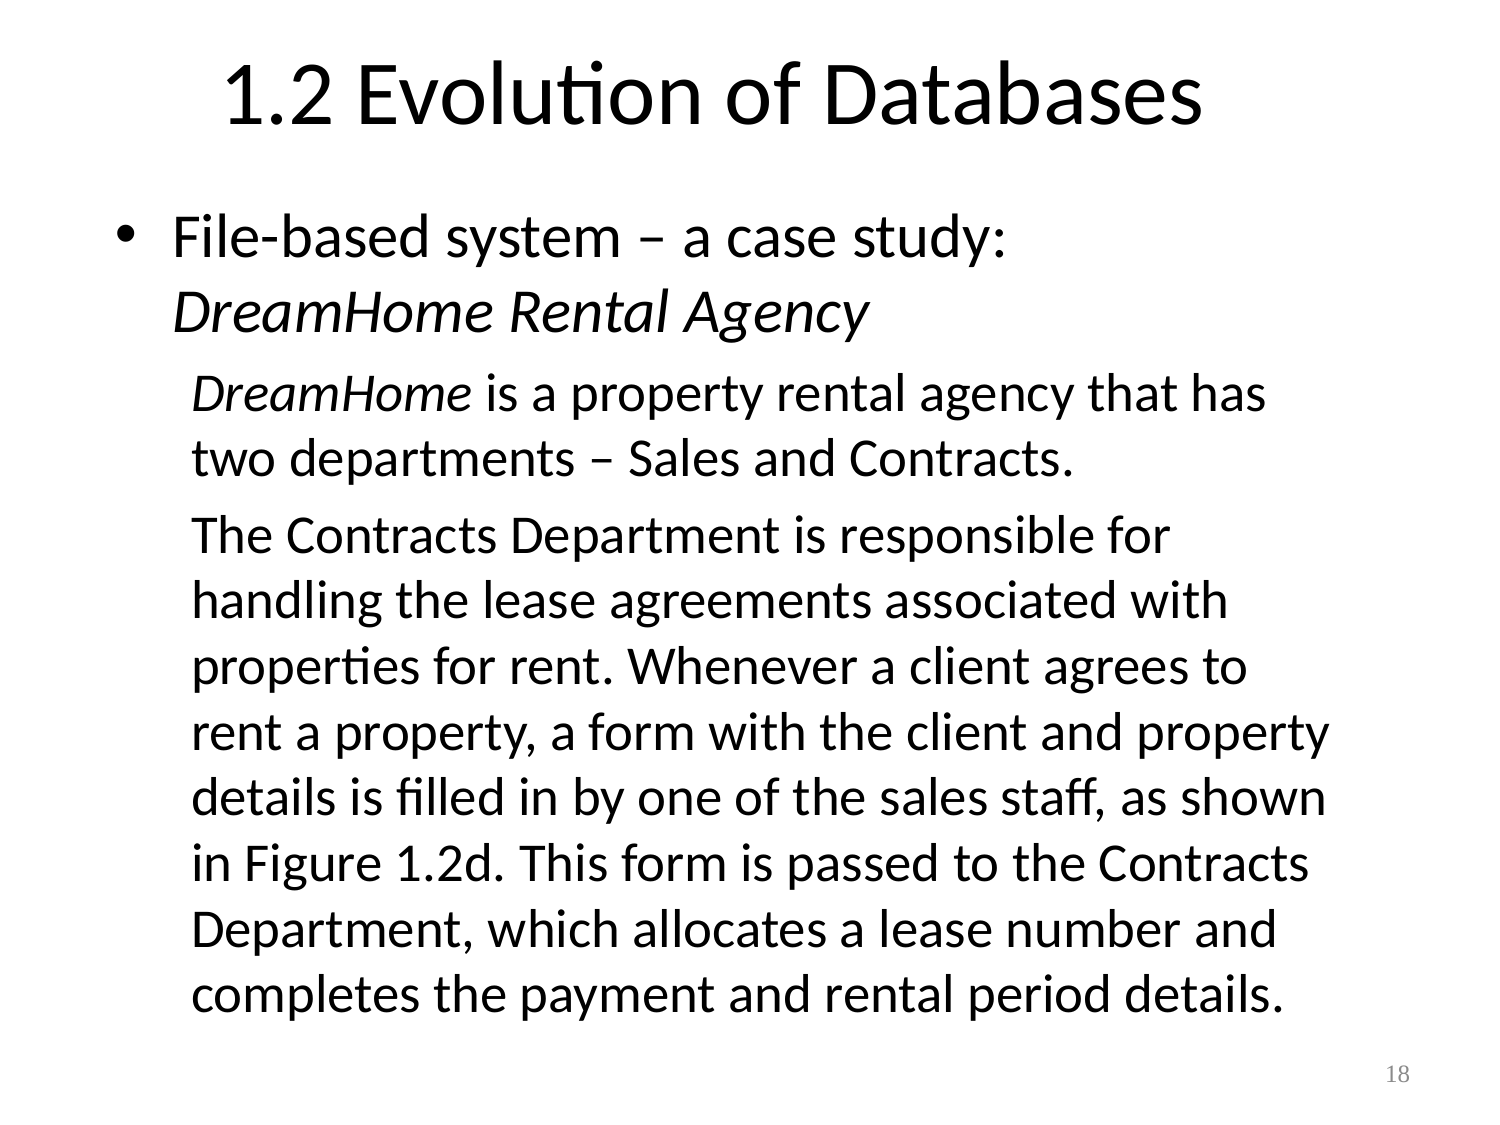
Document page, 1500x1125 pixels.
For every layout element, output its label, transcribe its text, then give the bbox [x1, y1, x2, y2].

list File-based system – a case study: DreamHome Rental Agency DreamHome is a property rental agency that has two departments – Sales and Contracts. The Contracts Department is responsible for handling the lease agreements associated with properties for rent. Whenever a client agrees to rent a property, a form with the client and property details is filled in by one of the sales staff, as shown in Figure 1.2d. This form is passed to the Contracts Department, which allocates a lease number and completes the payment and rental period details. [99, 187, 1350, 1043]
slide_number 18 [1074, 1042, 1425, 1103]
title 1.2 Evolution of Databases [75, 24, 1350, 150]
